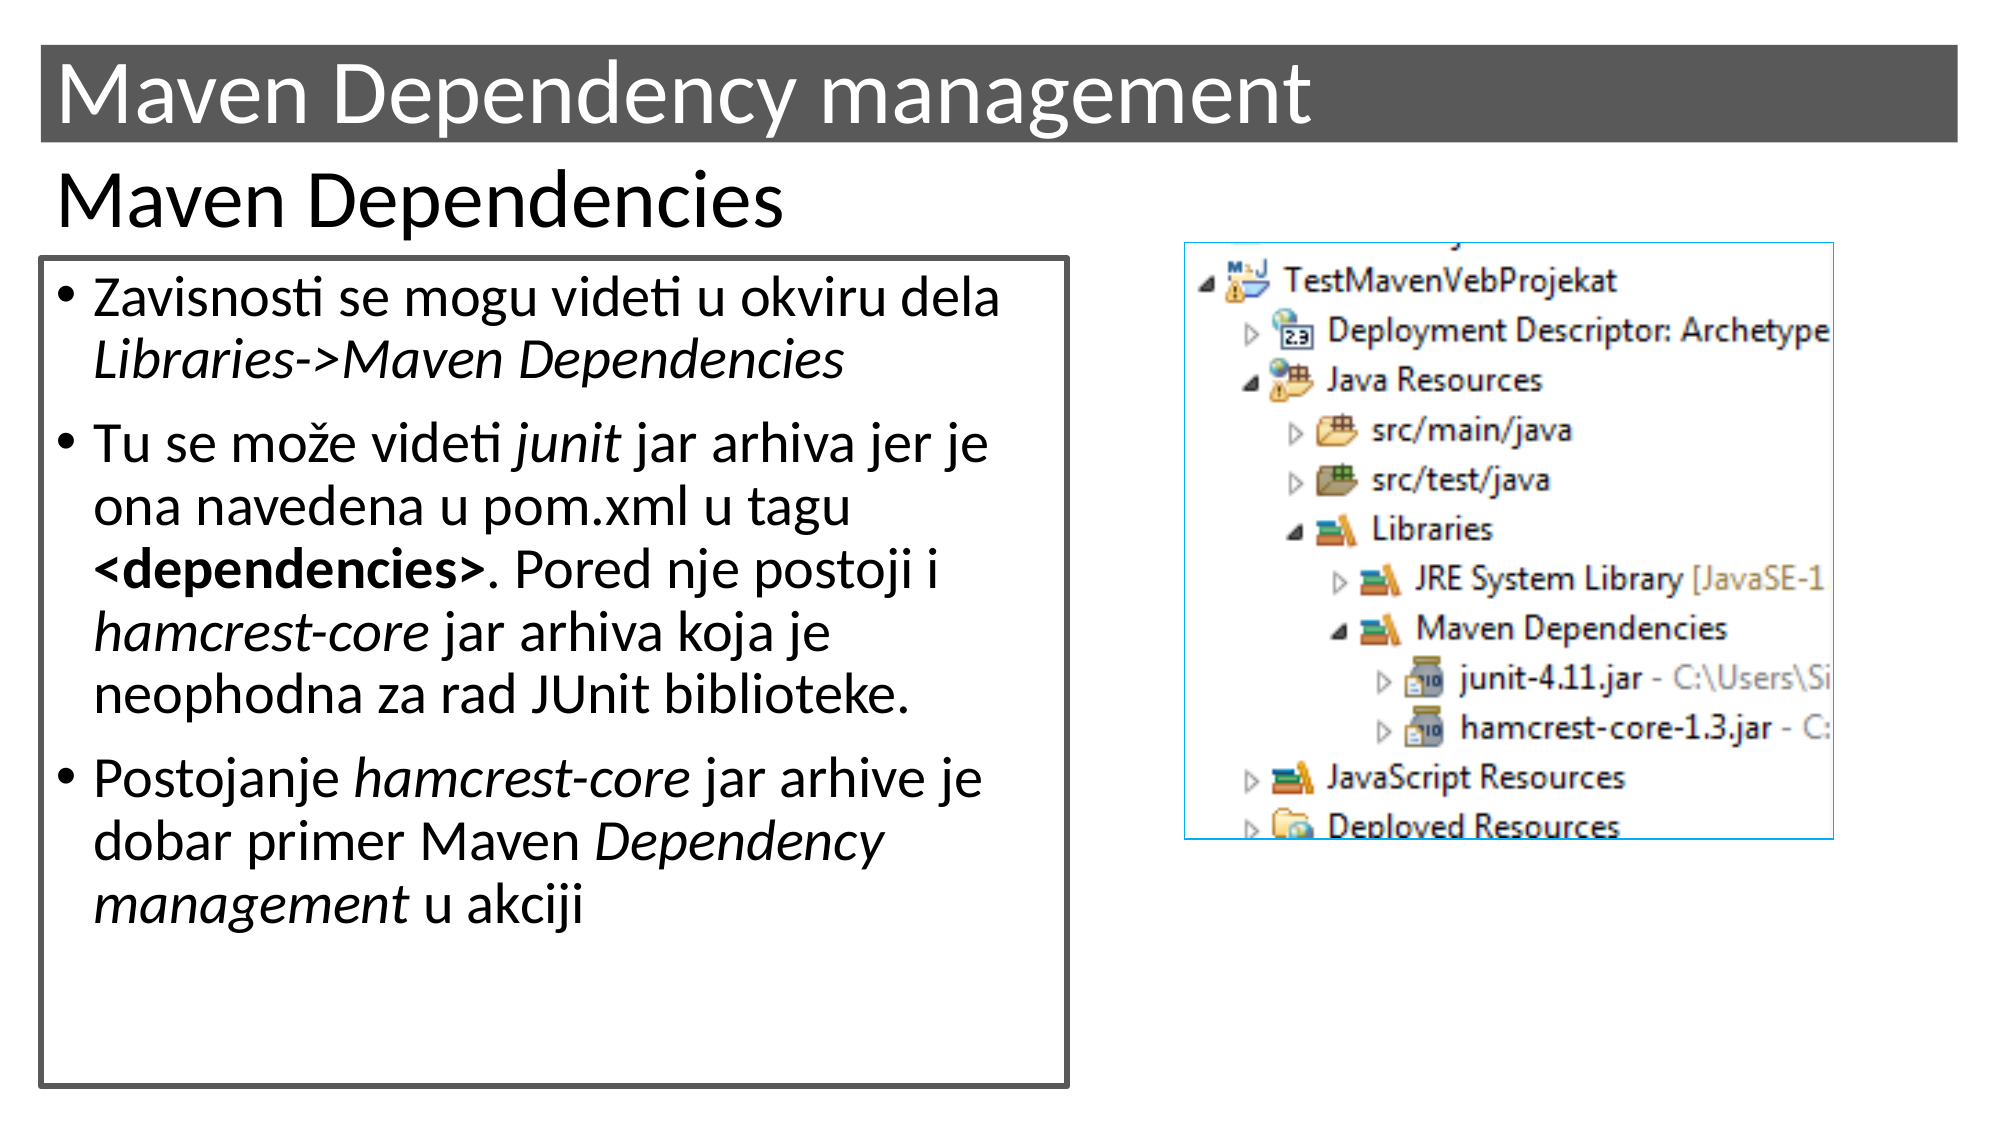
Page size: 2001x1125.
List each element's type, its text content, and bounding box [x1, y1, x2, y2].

list Zavisnosti se mogu videti u okviru dela Libraries->Maven Dependencies Tu se može videti junit jar arhiva jer je ona navedena u pom.xml u tagu <dependencies>. Pored nje postoji i hamcrest-core jar arhiva koja je neophodna za rad JUnit biblioteke. Postojanje hamcrest-core jar arhive je dobar primer Maven Dependency management u akciji [40, 258, 1068, 1087]
text_box Maven Dependencies [40, 157, 1213, 244]
title Maven Dependency management [40, 44, 1958, 143]
picture [1186, 244, 1832, 837]
